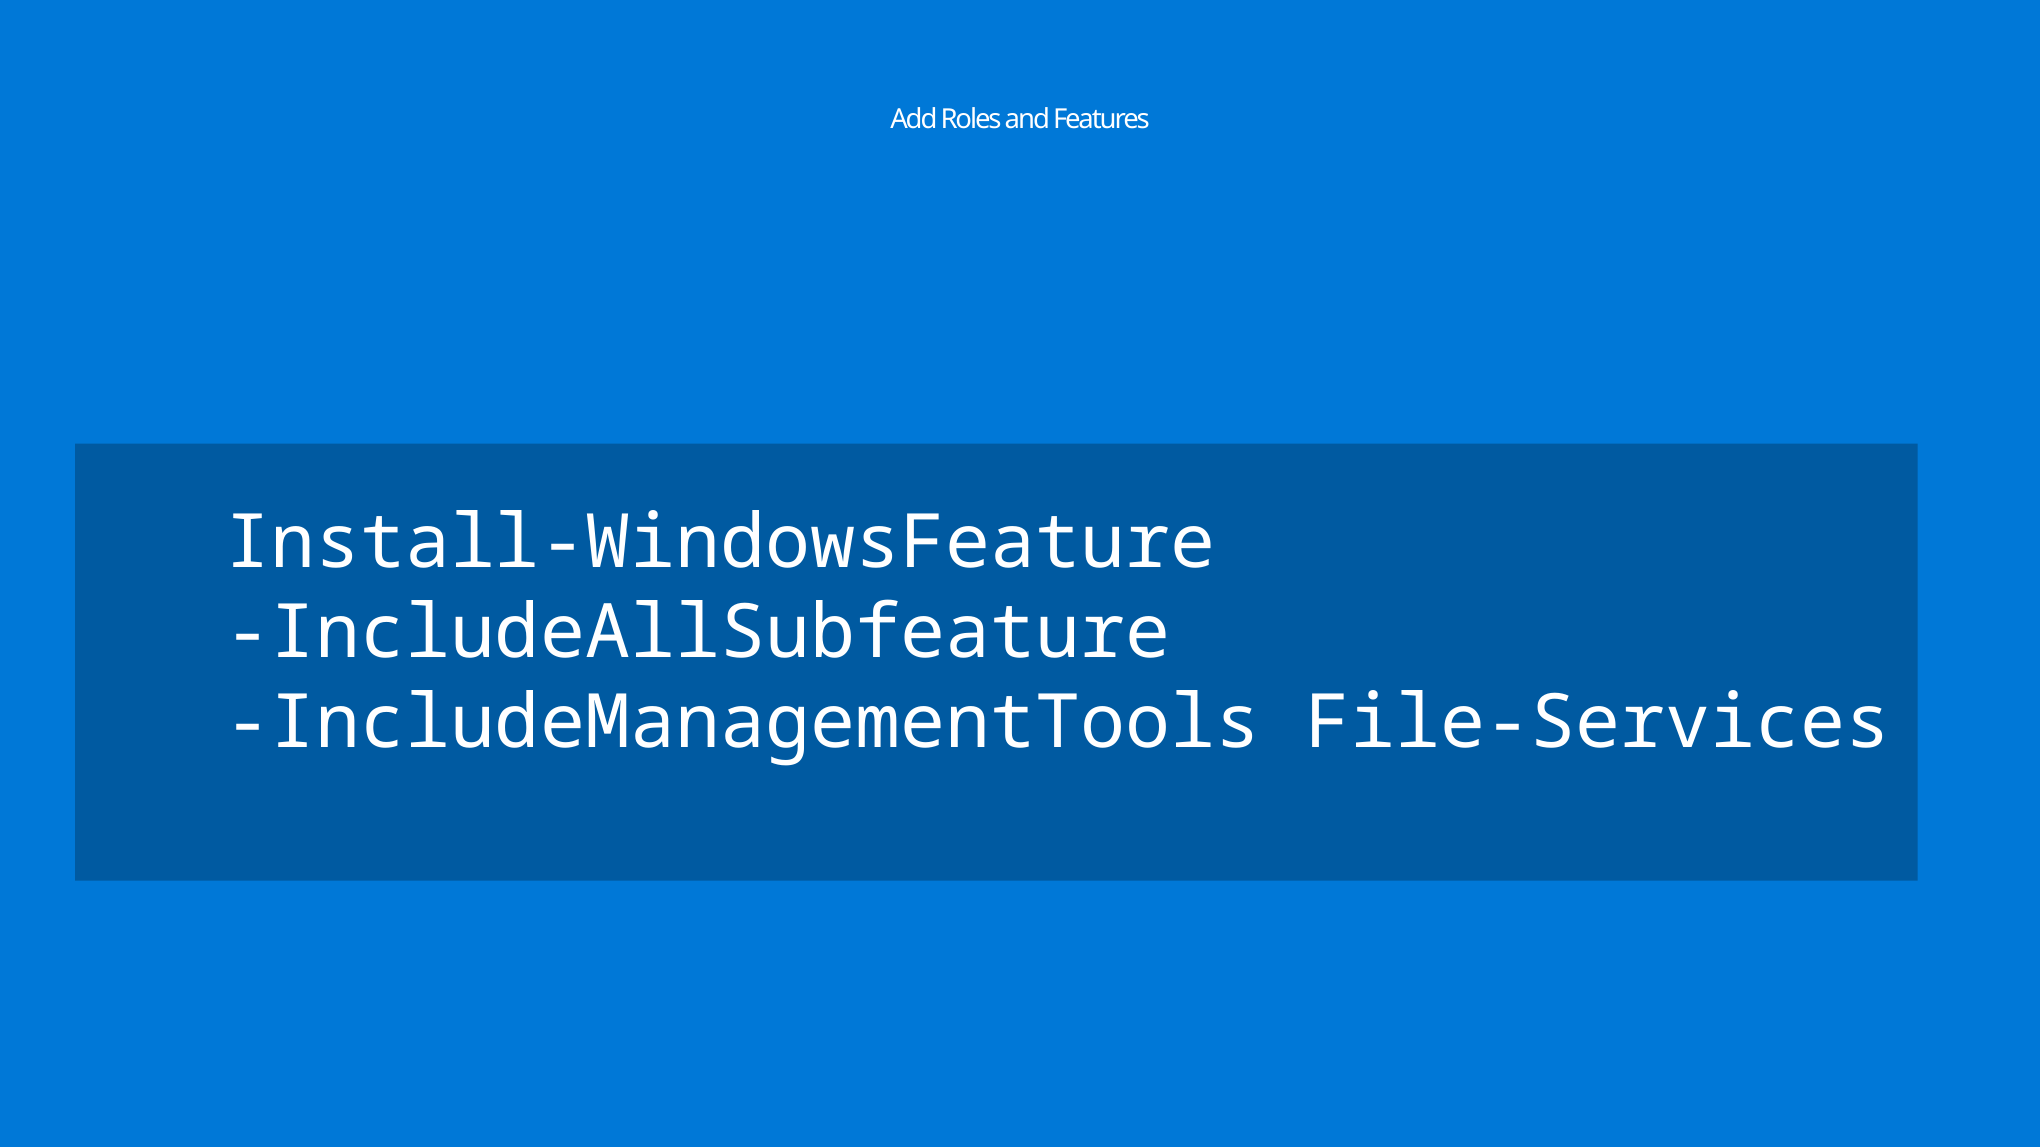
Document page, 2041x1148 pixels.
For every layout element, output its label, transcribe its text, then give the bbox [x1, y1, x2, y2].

title Add Roles and Features [102, 89, 1938, 234]
text_box Install-WindowsFeature -IncludeAllSubfeature -IncludeManagementTools File-Services [74, 443, 1919, 882]
